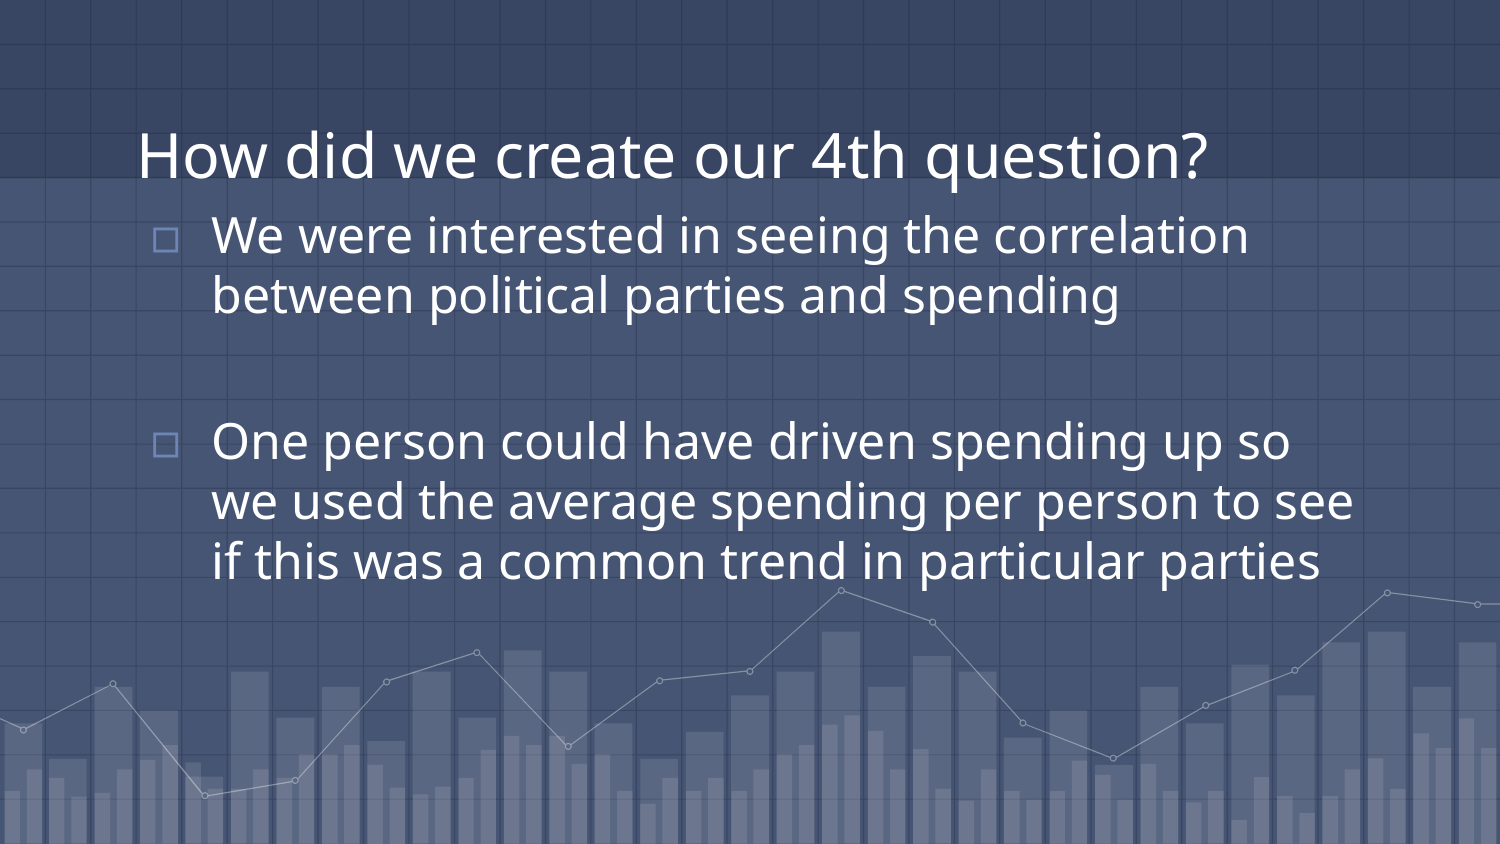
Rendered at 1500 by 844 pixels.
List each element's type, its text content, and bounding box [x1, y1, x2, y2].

list We were interested in seeing the correlation between political parties and spending One person could have driven spending up so we used the average spending per person to see if this was a common trend in particular parties [121, 189, 1383, 698]
title How did we create our 4th question? [121, 65, 1383, 189]
